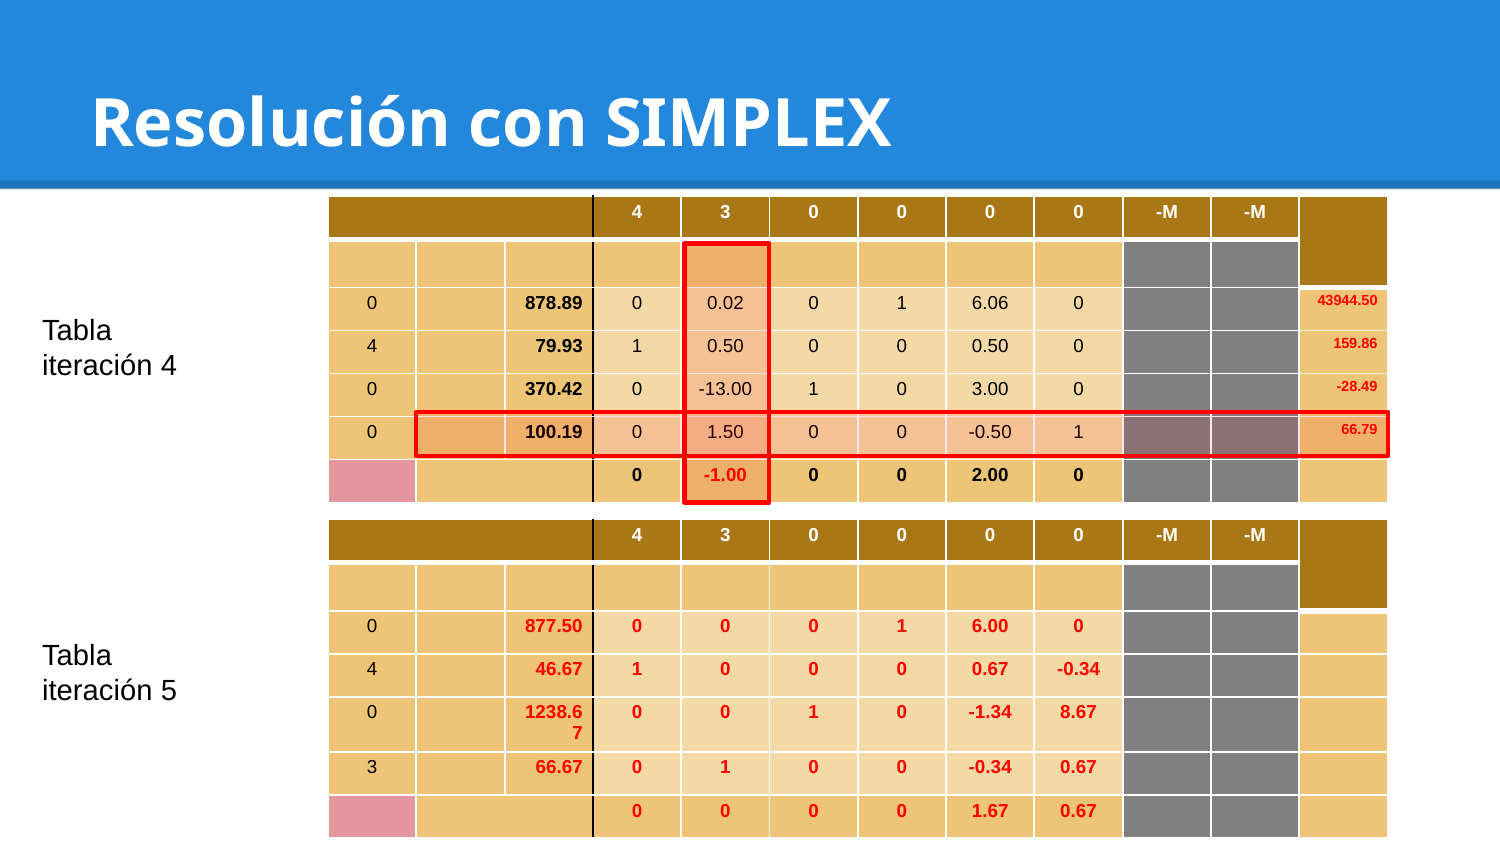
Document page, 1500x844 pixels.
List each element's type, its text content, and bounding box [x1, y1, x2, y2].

text_box [414, 410, 682, 458]
title Resolución con SIMPLEX [75, 33, 1425, 175]
text_box Tabla iteración 5 [27, 628, 193, 714]
text_box [771, 410, 1390, 458]
text_box [682, 241, 771, 505]
text_box Tabla iteración 4 [27, 304, 193, 389]
